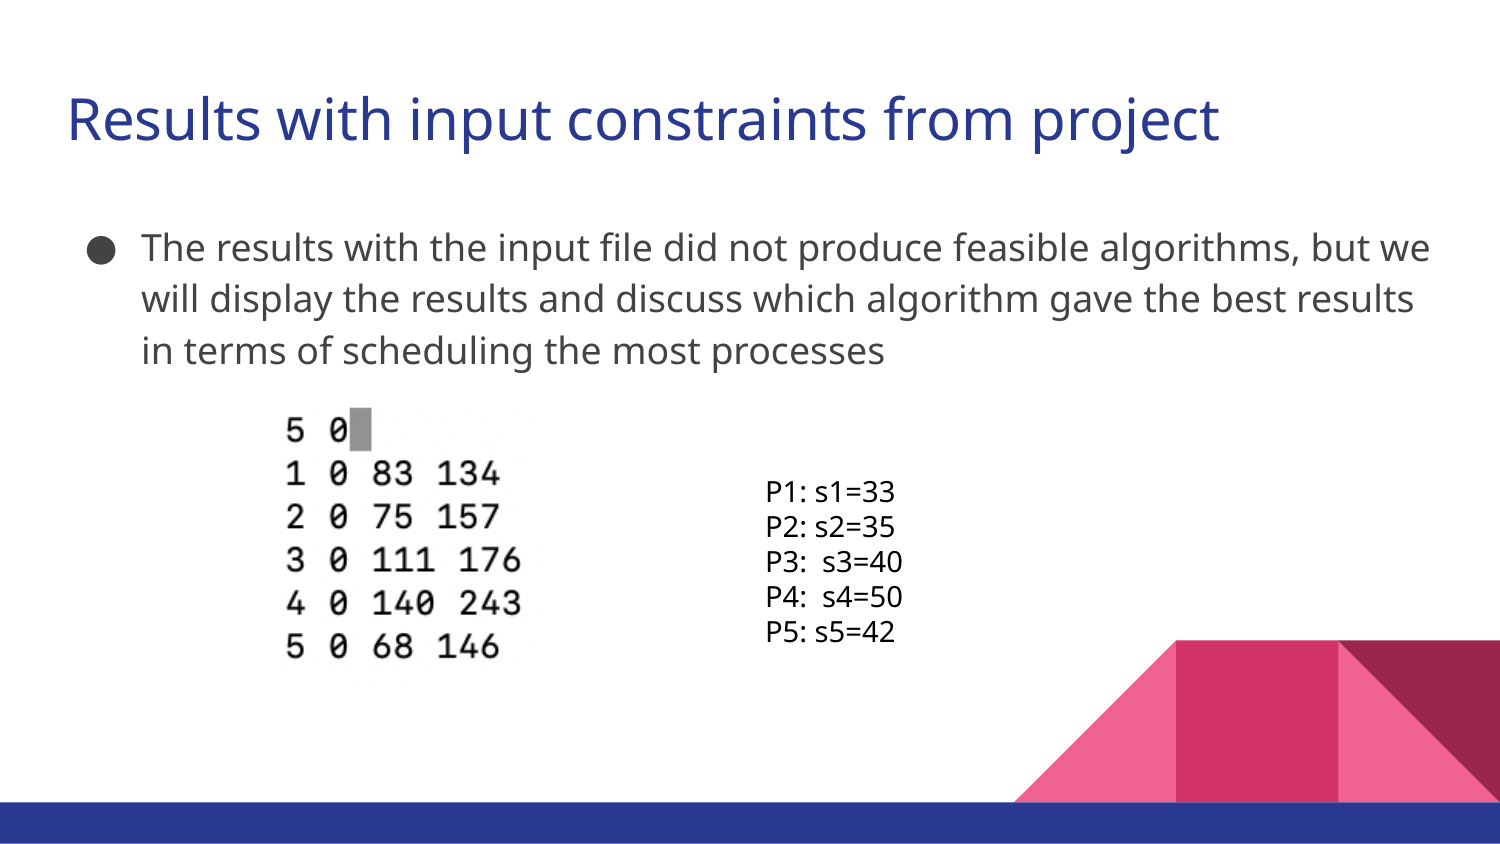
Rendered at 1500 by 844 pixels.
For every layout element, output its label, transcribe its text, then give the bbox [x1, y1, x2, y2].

list The results with the input file did not produce feasible algorithms, but we will display the results and discuss which algorithm gave the best results in terms of scheduling the most processes [51, 201, 1449, 750]
text_box P1: s1=33 P2: s2=35 P3: s3=40 P4: s4=50 P5: s5=42 [750, 458, 1500, 663]
picture [279, 404, 551, 686]
title Results with input constraints from project [51, 67, 1449, 167]
